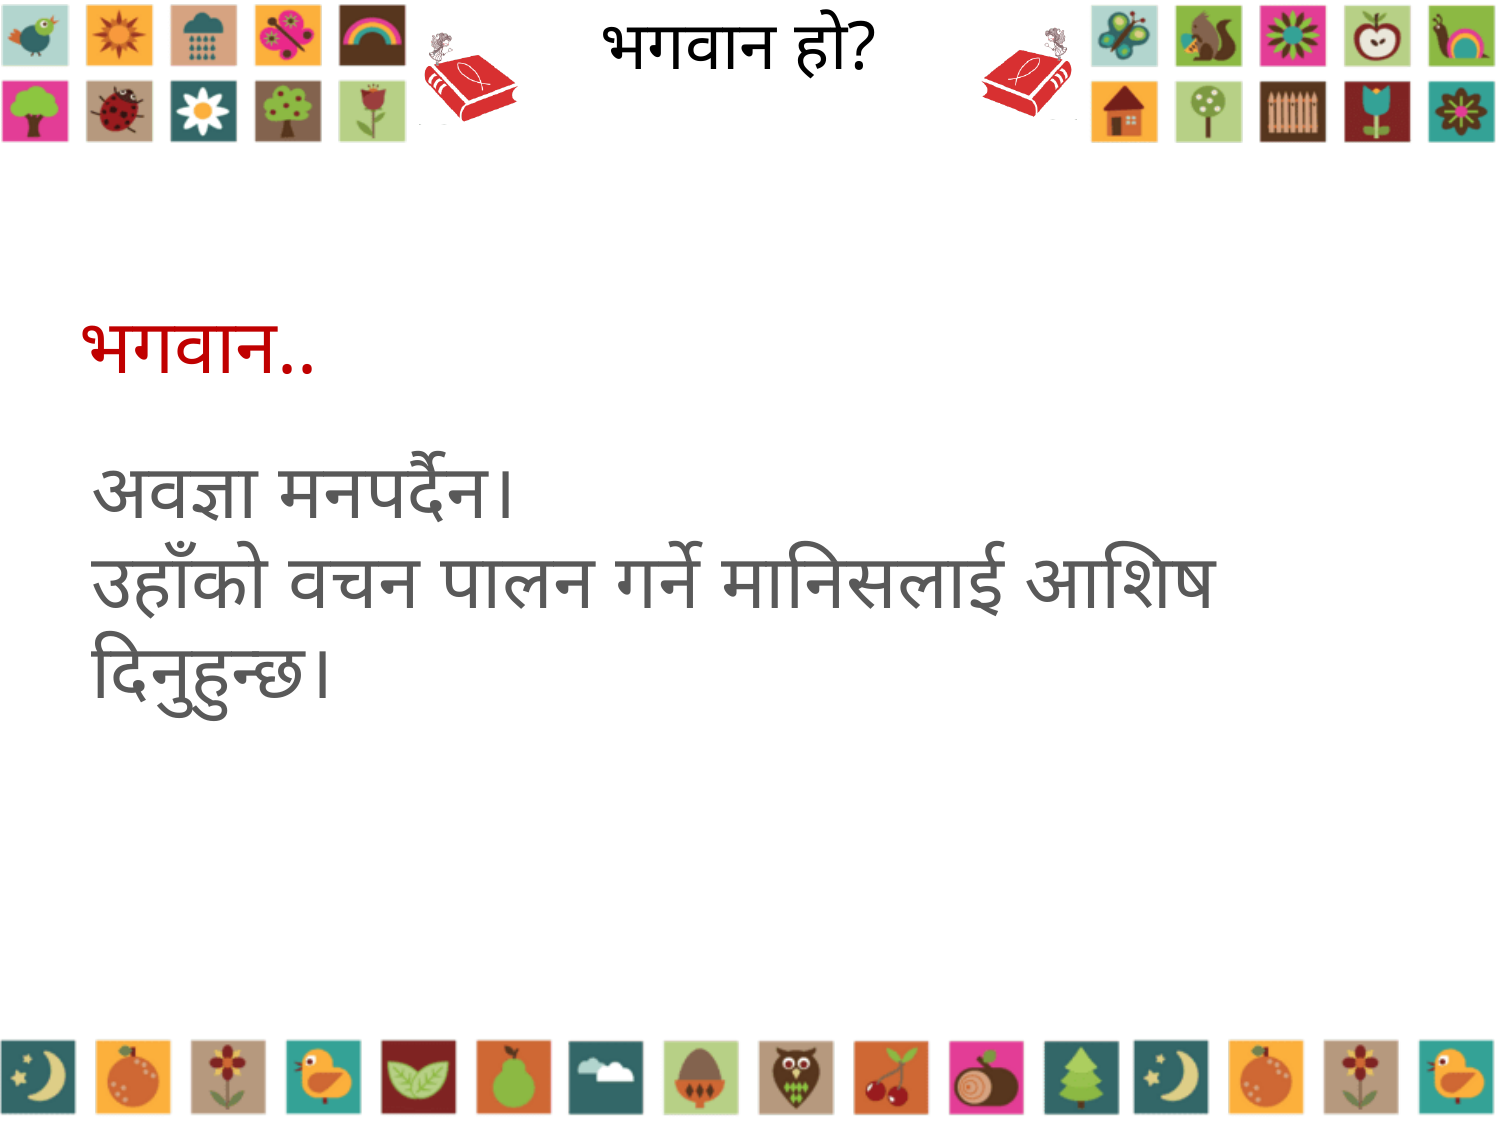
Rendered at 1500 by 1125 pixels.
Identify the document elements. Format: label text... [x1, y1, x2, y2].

text_box भगवान हो? [414, 0, 1080, 91]
text_box अवज्ञा मनपर्दैन। उहाँको वचन पालन गर्ने मानिसलाई आशिष दिनुहुन्छ। [76, 436, 1424, 722]
picture [950, 3, 1500, 150]
picture [0, 3, 550, 150]
text_box भगवान.. [64, 290, 1412, 396]
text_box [0, 1028, 1500, 1118]
